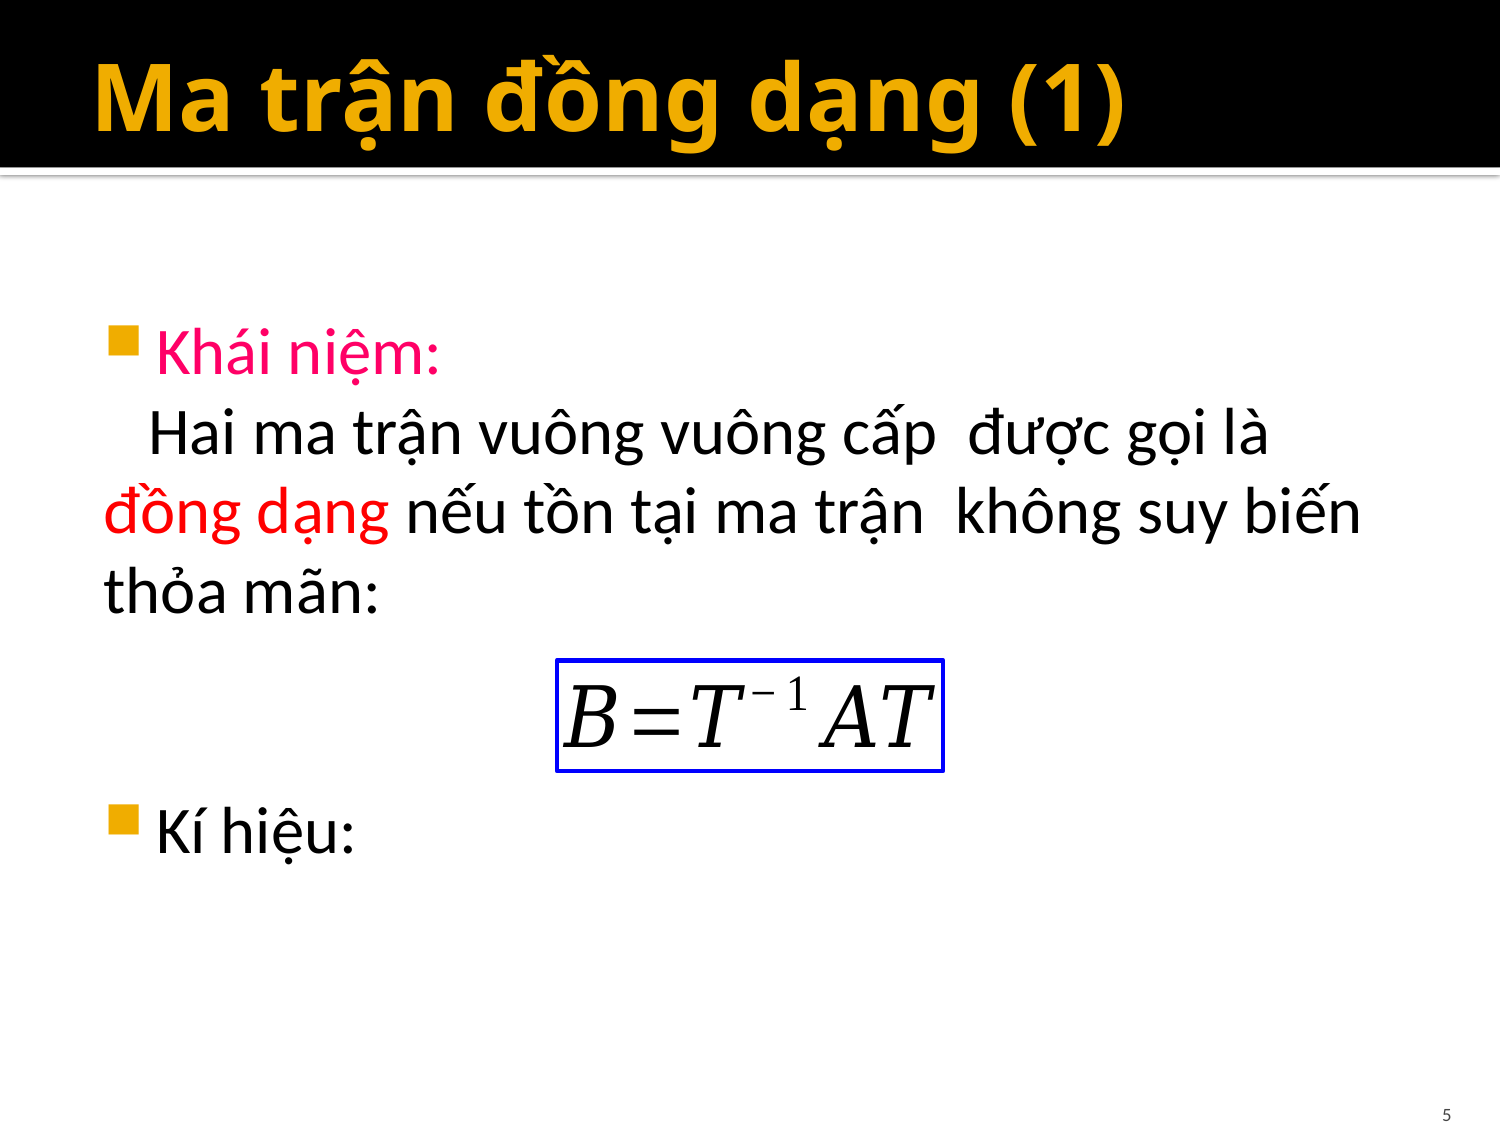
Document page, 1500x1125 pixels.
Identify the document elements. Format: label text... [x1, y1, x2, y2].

title Ma trận đồng dạng (1) [75, 12, 1425, 175]
slide_number 5 [1345, 1080, 1467, 1125]
